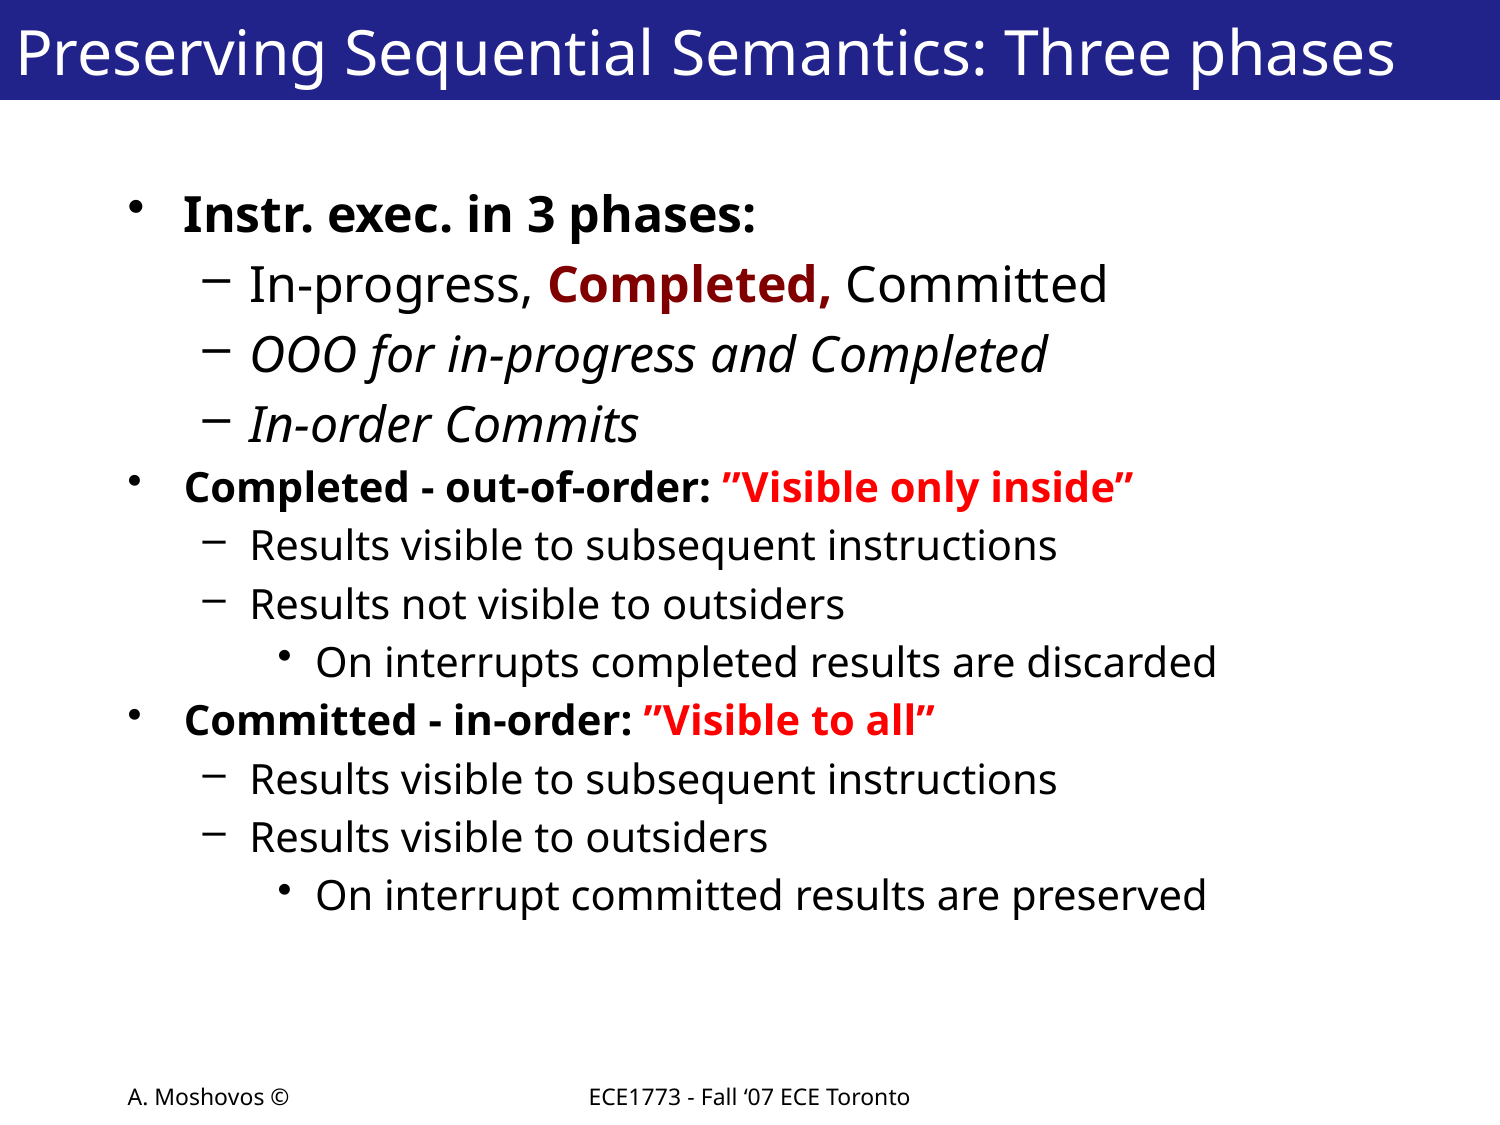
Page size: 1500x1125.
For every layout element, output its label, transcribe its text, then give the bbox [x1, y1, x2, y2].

list Instr. exec. in 3 phases: In-progress, Completed, Committed OOO for in-progress and Completed In-order Commits Completed - out-of-order: ”Visible only inside” Results visible to subsequent instructions Results not visible to outsiders On interrupts completed results are discarded Committed - in-order: ”Visible to all” Results visible to subsequent instructions Results visible to outsiders On interrupt committed results are preserved [112, 174, 1388, 1013]
slide_number A. Moshovos © [112, 1074, 426, 1125]
title Preserving Sequential Semantics: Three phases [0, 0, 1500, 101]
footer ECE1773 - Fall ‘07 ECE Toronto [487, 1074, 1013, 1125]
